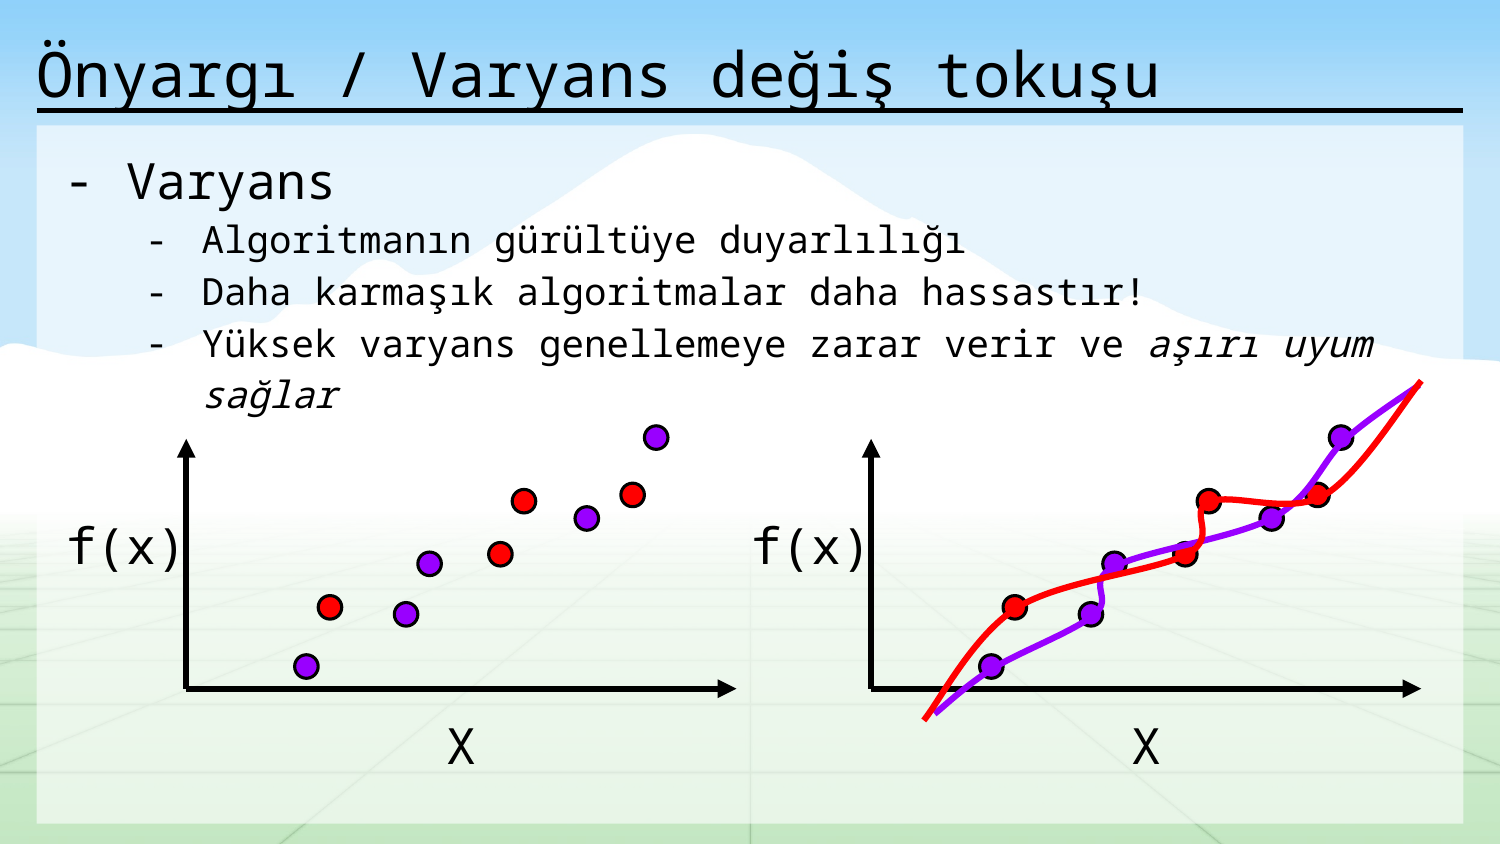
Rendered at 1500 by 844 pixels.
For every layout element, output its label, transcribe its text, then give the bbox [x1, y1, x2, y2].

title Önyargı / Varyans değiş tokuşu [20, 31, 1479, 126]
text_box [737, 425, 1422, 786]
list Varyans Algoritmanın gürültüye duyarlılığı Daha karmaşık algoritmalar daha hassastır! Yüksek varyans genellemeye zarar verir ve aşırı uyum sağlar [36, 125, 1464, 824]
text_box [51, 425, 737, 786]
picture [0, 0, 1500, 844]
text_box [1357, 380, 1422, 424]
